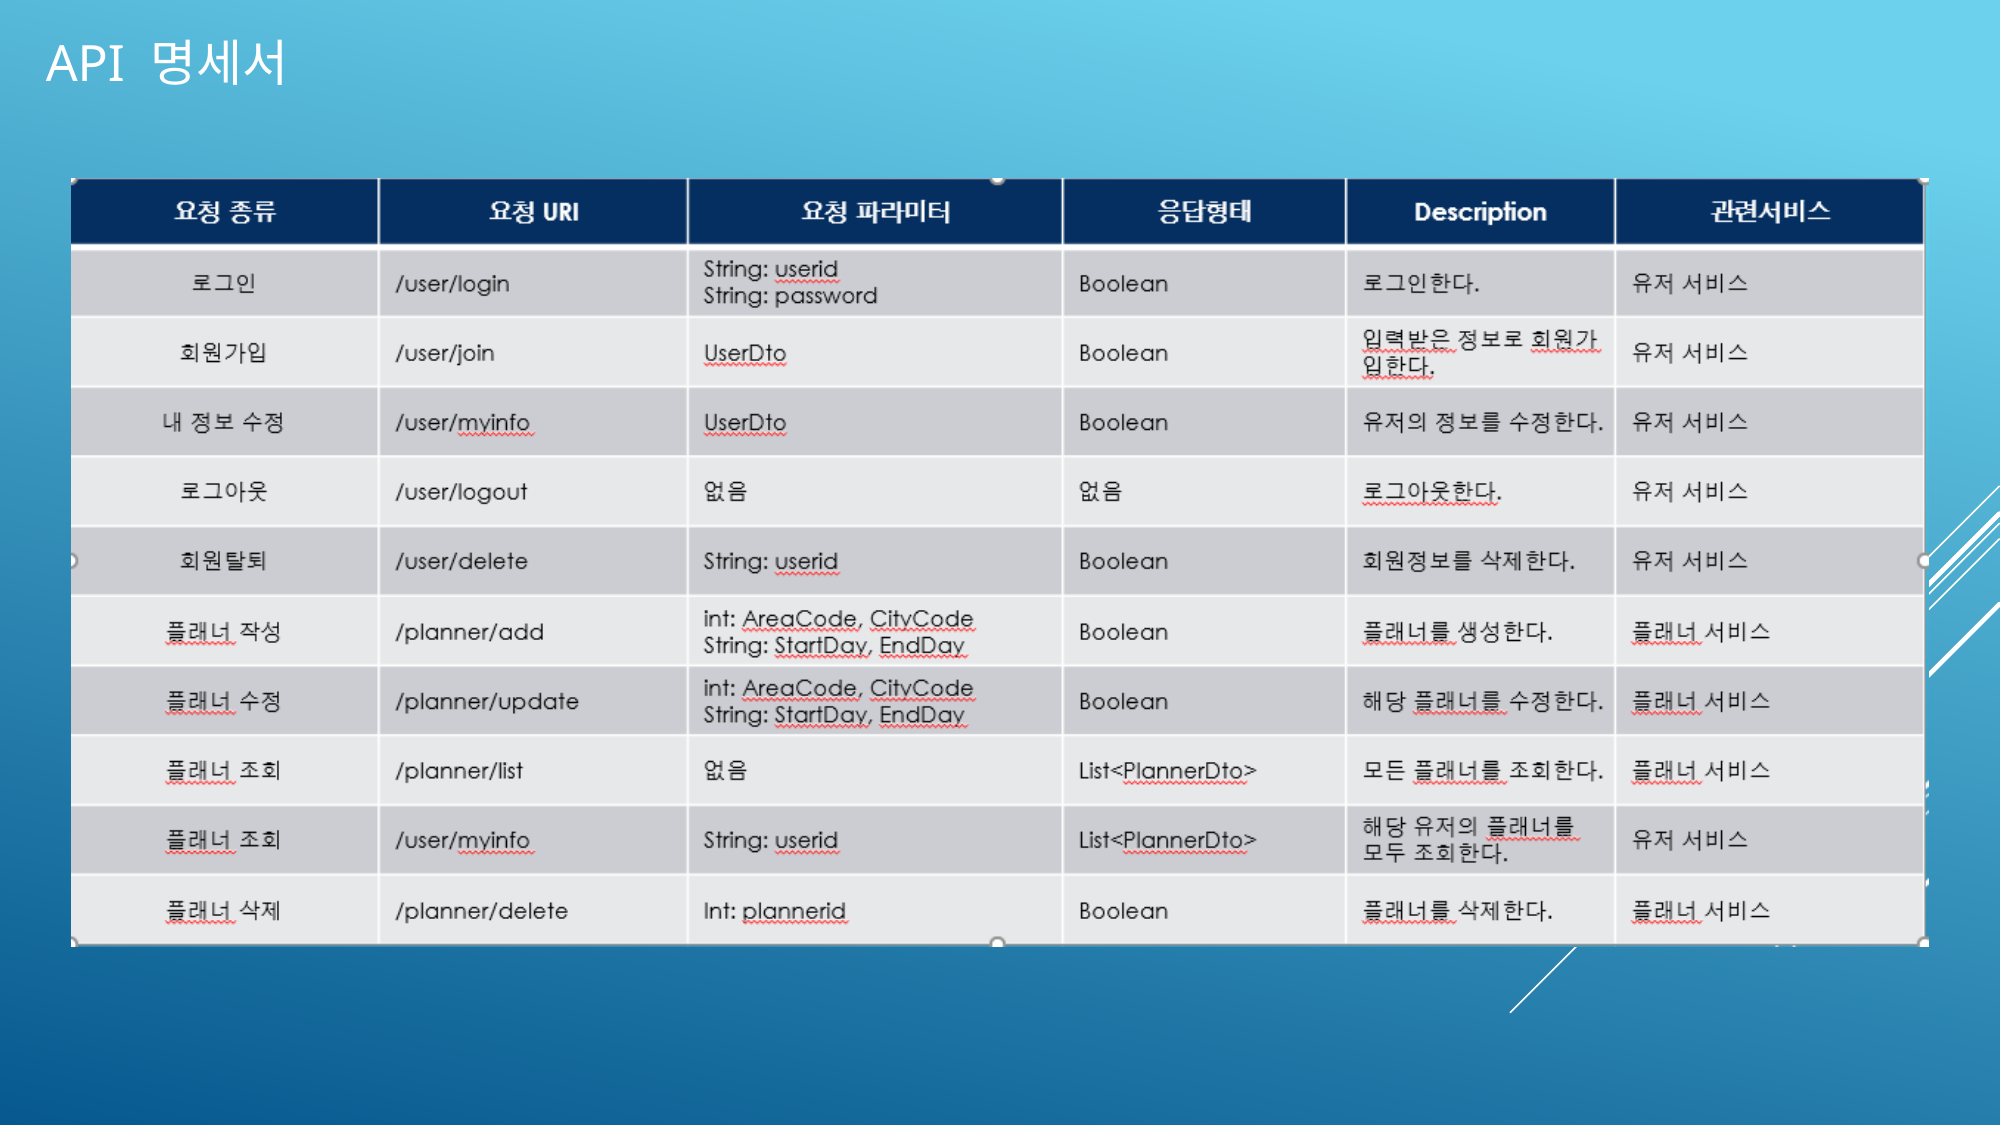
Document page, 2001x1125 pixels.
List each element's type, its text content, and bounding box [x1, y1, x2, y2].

text_box API 명세서 [31, 23, 449, 99]
picture [71, 178, 1929, 947]
